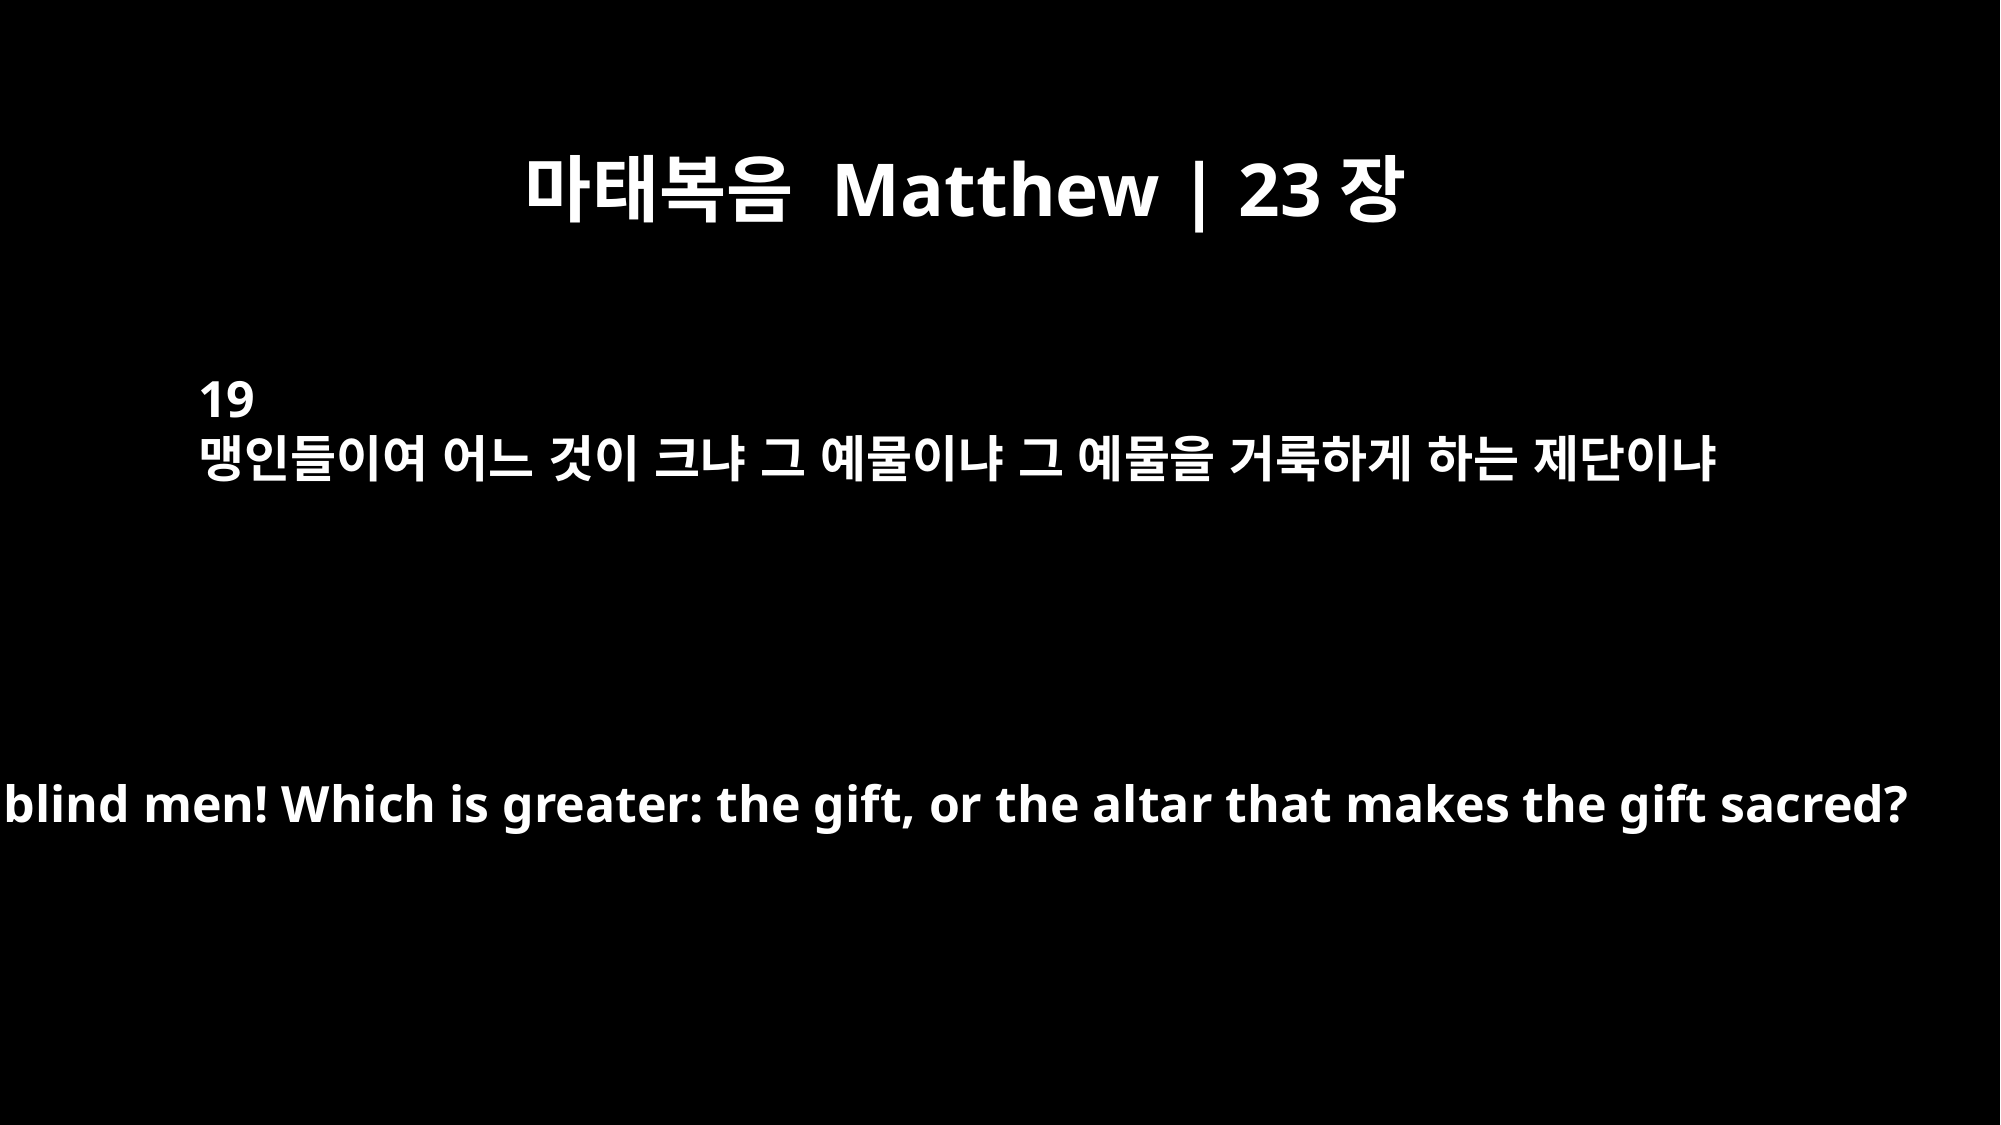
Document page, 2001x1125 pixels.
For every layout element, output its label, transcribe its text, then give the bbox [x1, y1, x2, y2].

text_box 마태복음 Matthew | 23장 [510, 136, 1422, 239]
text_box You blind men! Which is greater: the gift, or the altar that makes the gift sacred? [0, 764, 1924, 840]
text_box 19 맹인들이여 어느 것이 크냐 그 예물이냐 그 예물을 거룩하게 하는 제단이냐 [183, 359, 1734, 495]
